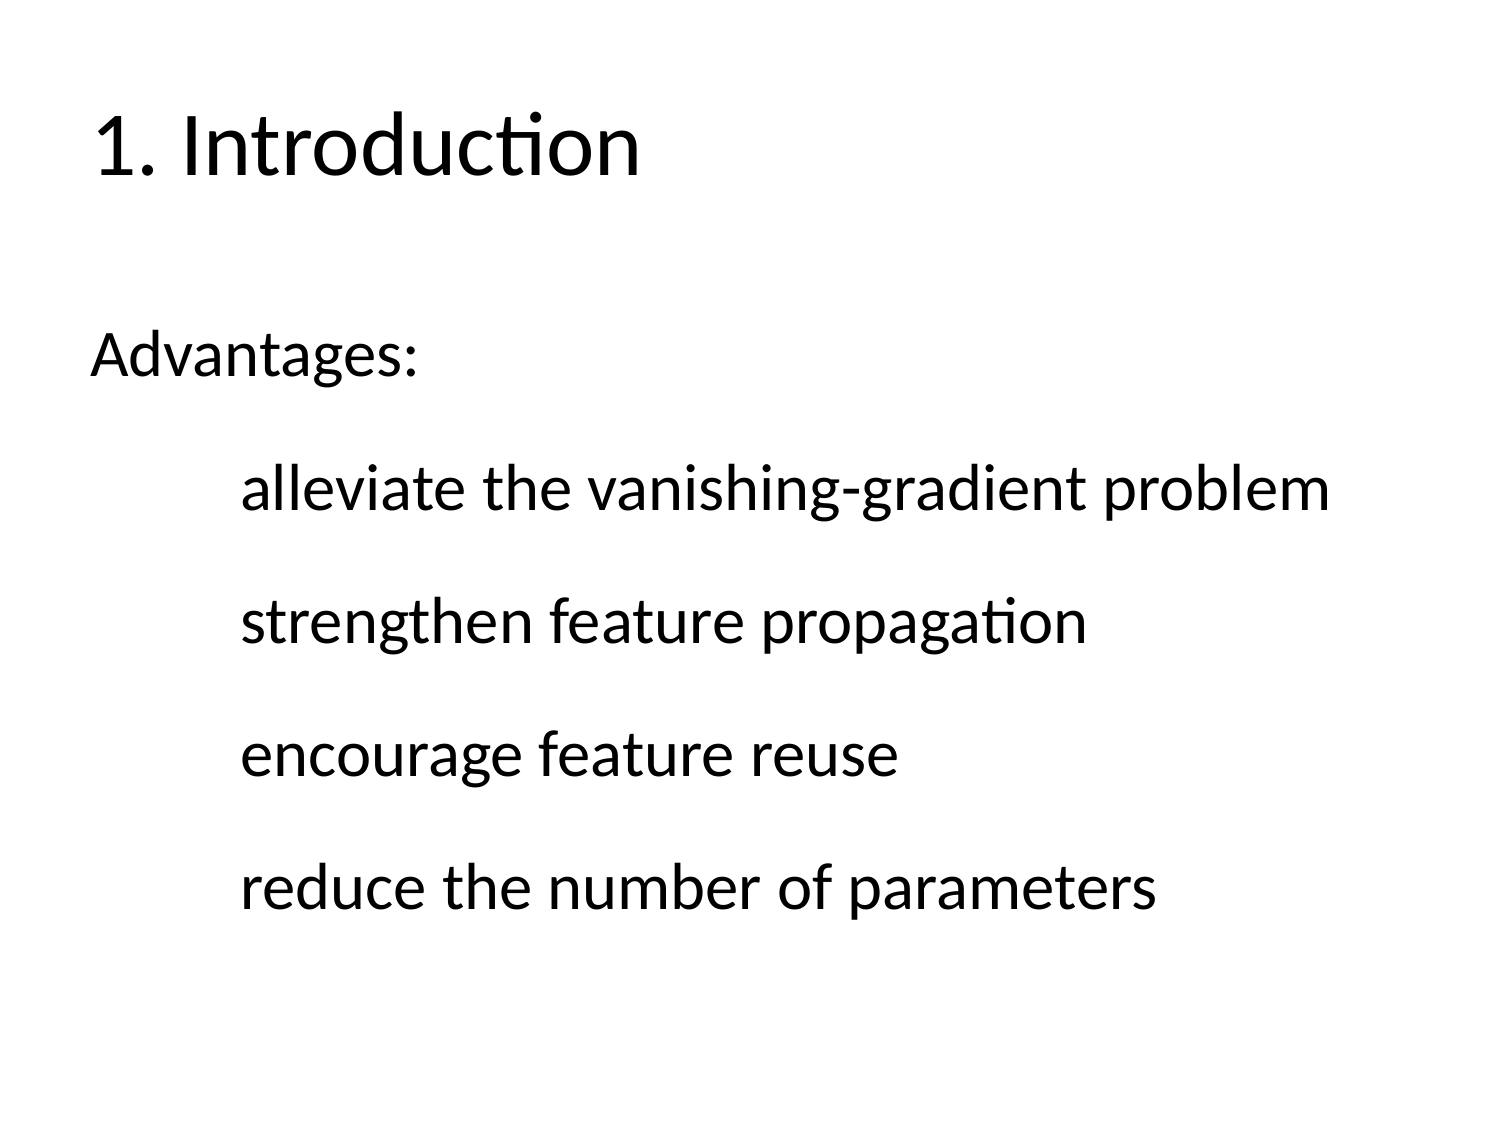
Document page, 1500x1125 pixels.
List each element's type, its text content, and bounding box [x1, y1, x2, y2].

list Advantages: alleviate the vanishing-gradient problem strengthen feature propagation encourage feature reuse reduce the number of parameters [75, 262, 1425, 1005]
title 1. Introduction [75, 45, 1425, 233]
